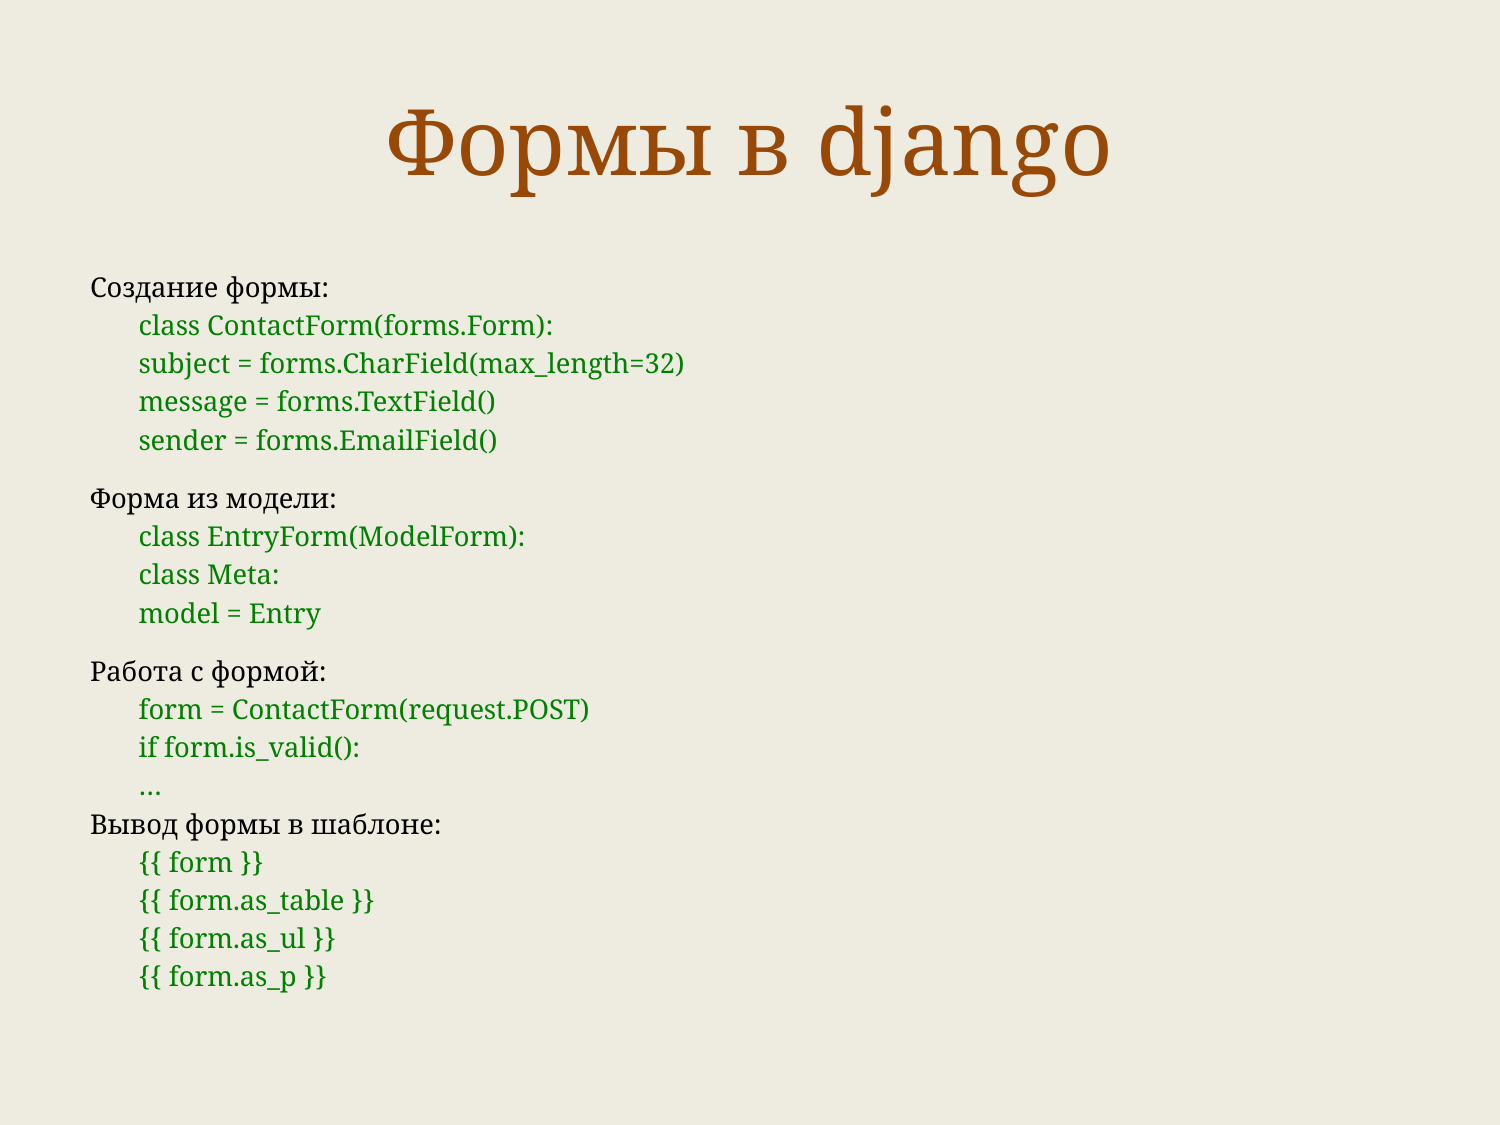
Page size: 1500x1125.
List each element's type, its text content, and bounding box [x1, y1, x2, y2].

list Создание формы: class ContactForm(forms.Form): subject = forms.CharField(max_length=32) message = forms.TextField() sender = forms.EmailField() Форма из модели: class EntryForm(ModelForm): class Meta: model = Entry Работа с формой: form = ContactForm(request.POST) if form.is_valid(): … Вывод формы в шаблоне: {{ form }} {{ form.as_table }} {{ form.as_ul }} {{ form.as_p }} [75, 262, 1425, 1005]
title Формы в django [75, 45, 1425, 233]
